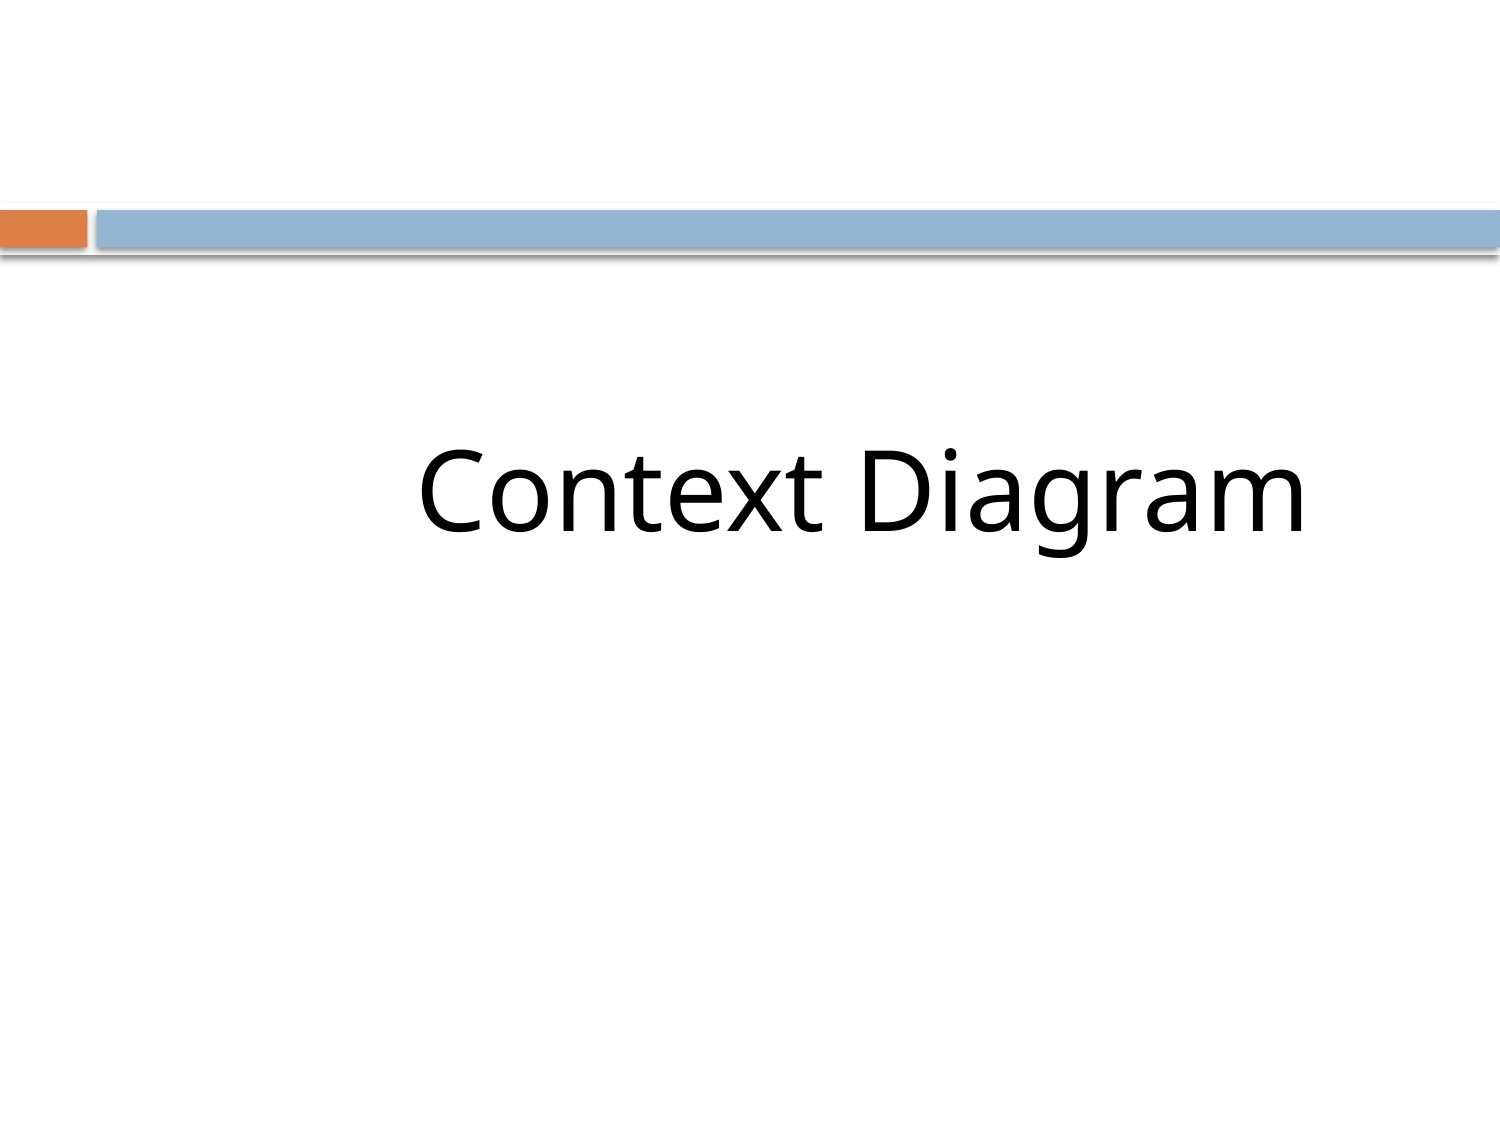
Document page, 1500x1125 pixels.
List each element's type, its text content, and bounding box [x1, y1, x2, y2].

list Context Diagram [100, 262, 1438, 1000]
